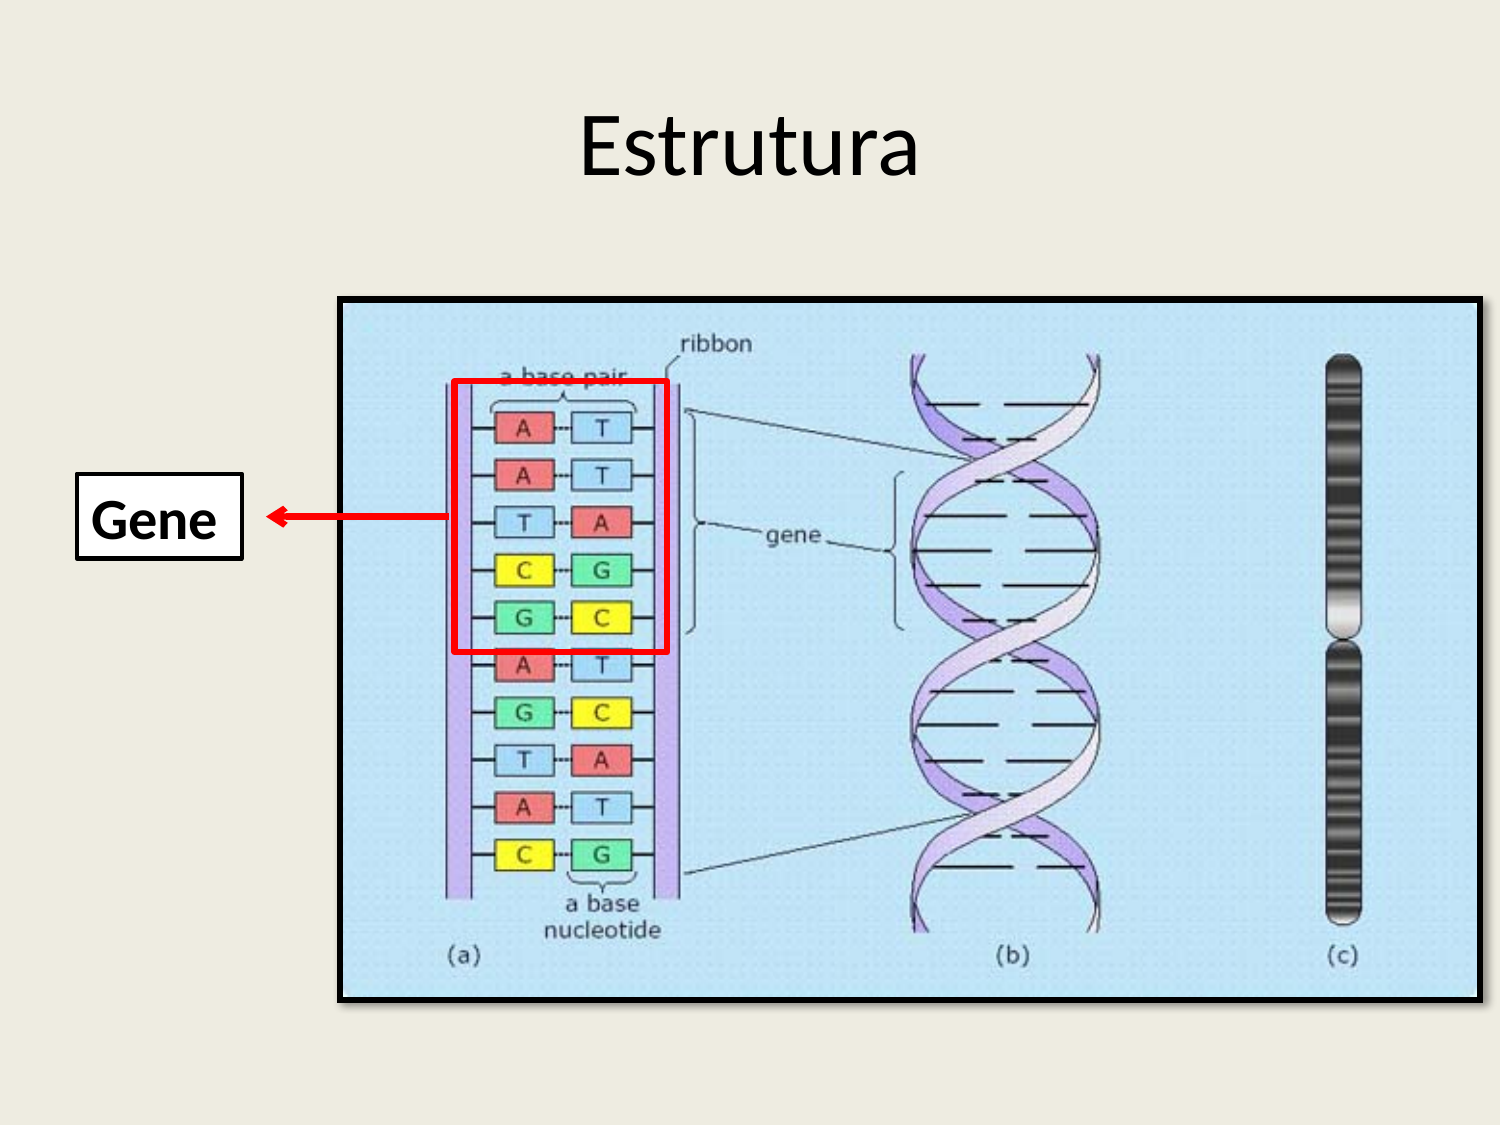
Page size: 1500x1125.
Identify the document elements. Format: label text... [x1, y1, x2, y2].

text_box Gene [75, 472, 244, 561]
title Estrutura [75, 45, 1425, 233]
picture [342, 302, 1478, 997]
